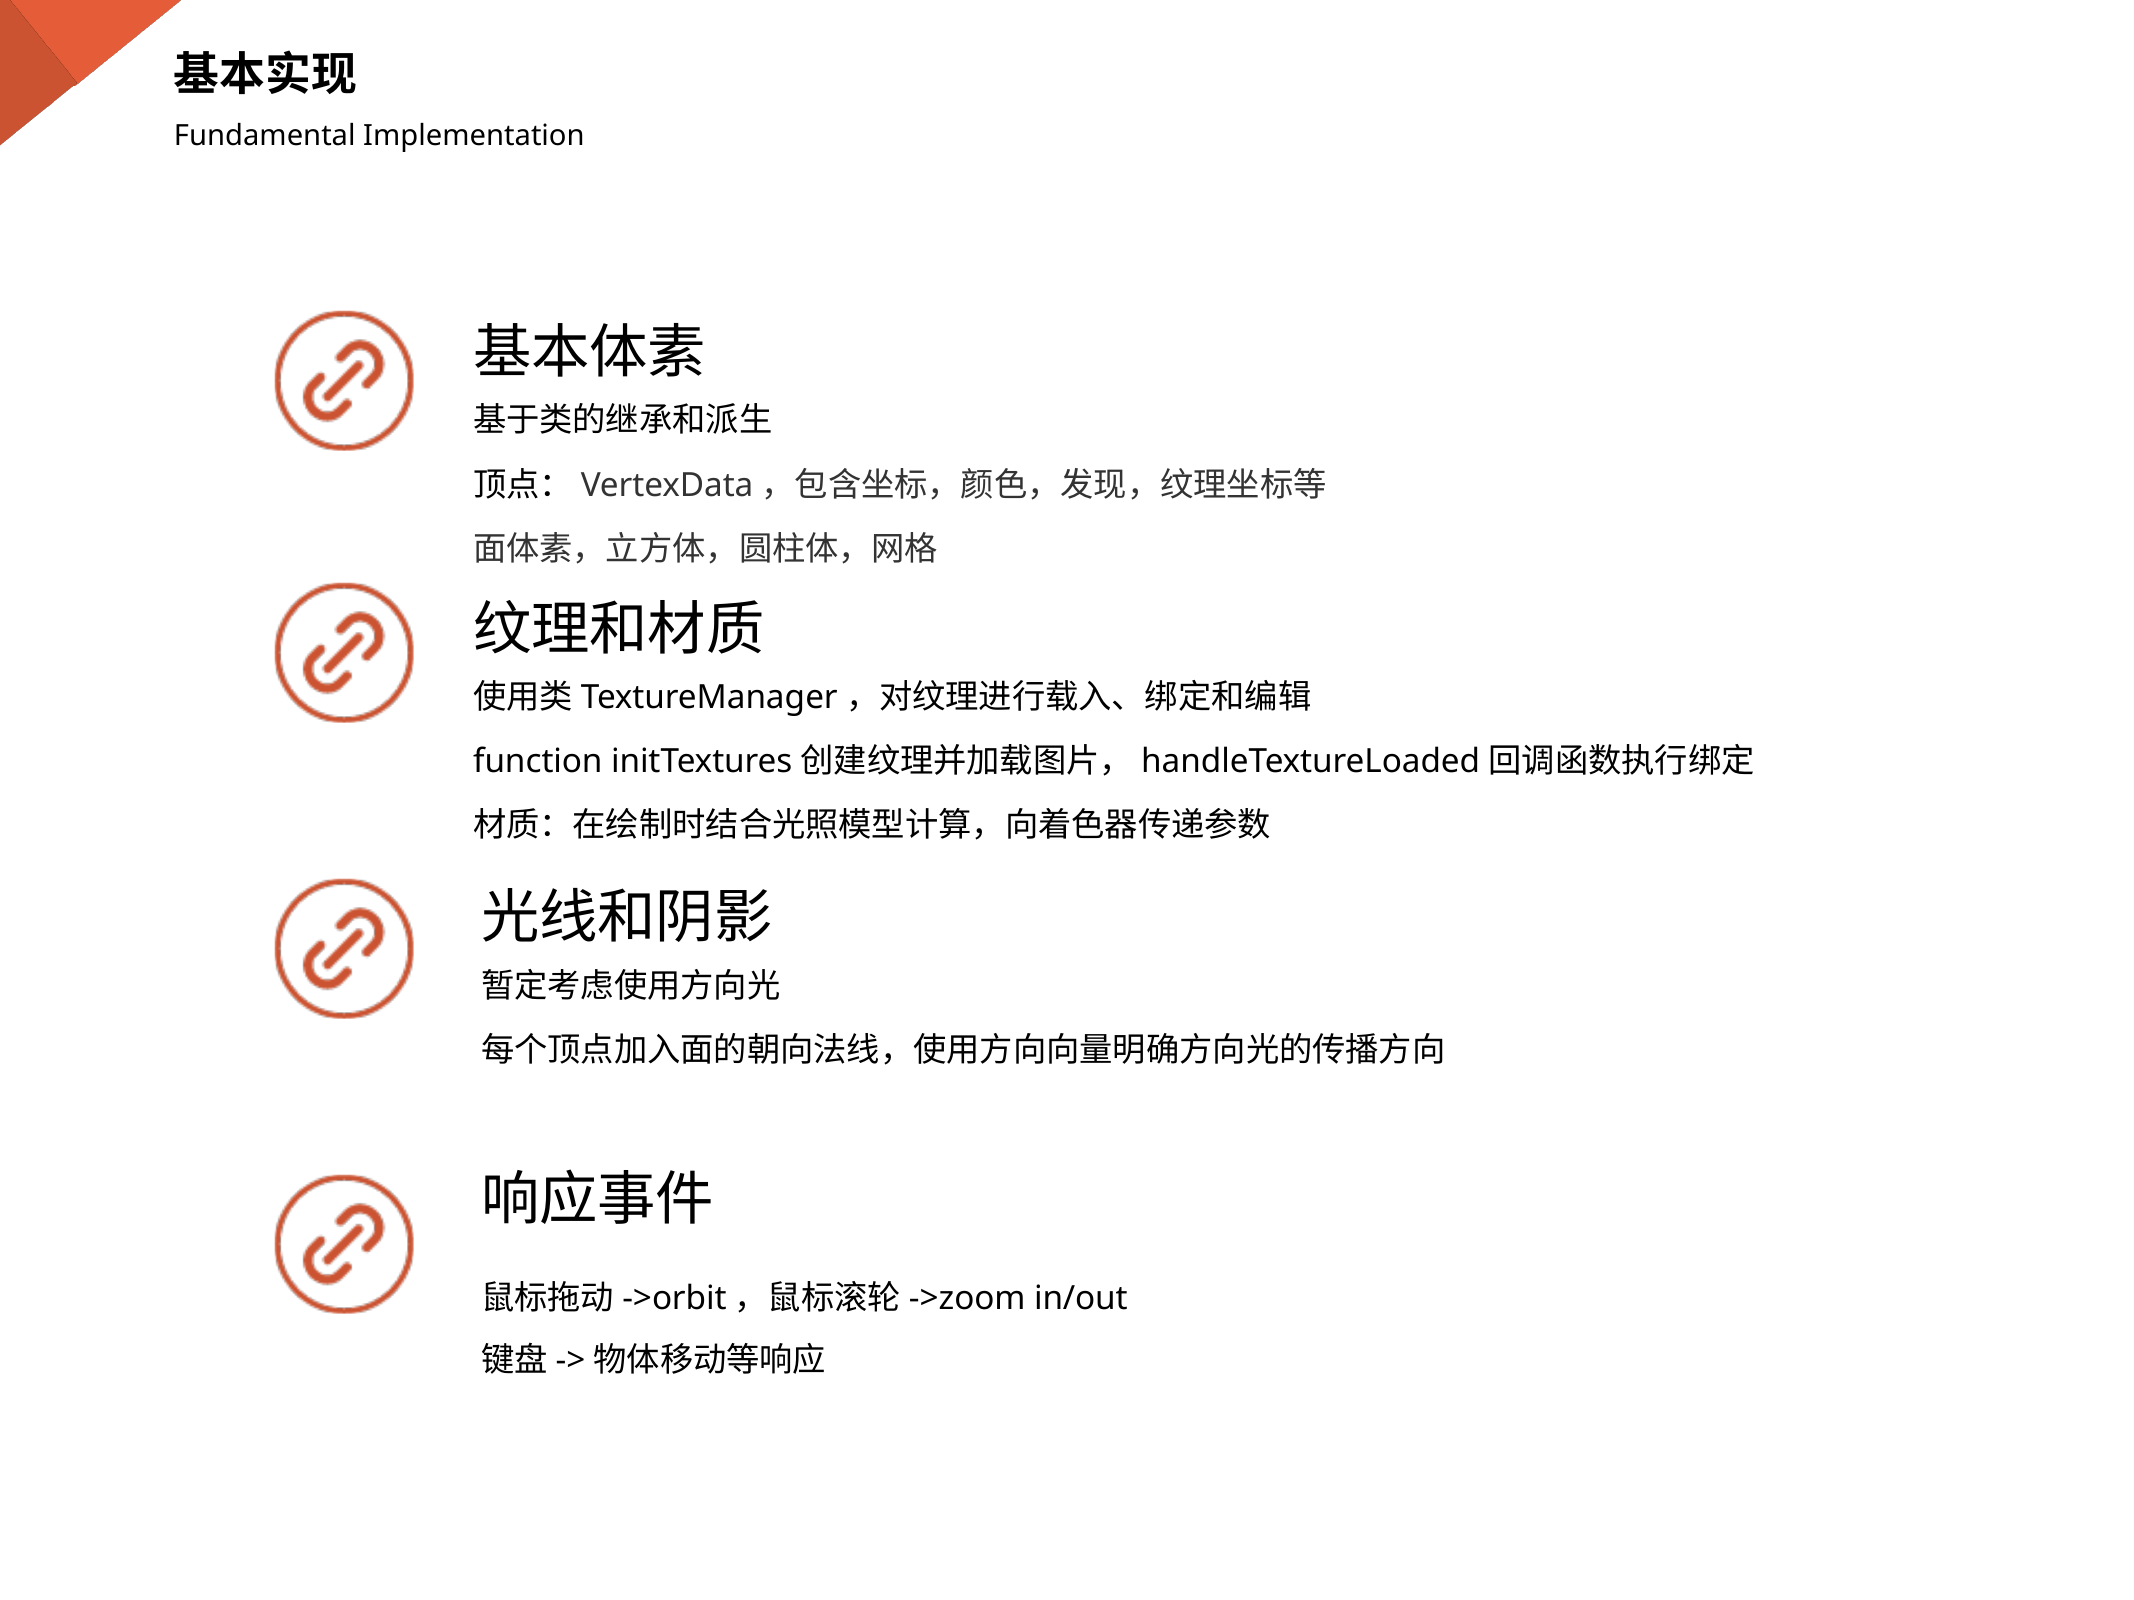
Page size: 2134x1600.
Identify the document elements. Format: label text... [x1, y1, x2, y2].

picture [274, 1174, 415, 1315]
title 光线和阴影 [481, 898, 1019, 930]
picture [274, 582, 415, 723]
picture [274, 310, 415, 451]
title 响应事件 [481, 1180, 857, 1223]
title Fundamental Implementation [173, 118, 912, 150]
title 暂定考虑使用方向光 每个顶点加入面的朝向法线，使用方向向量明确方向光的传播方向 [481, 971, 1848, 1011]
picture [274, 878, 415, 1019]
title 使用类TextureManager，对纹理进行载入、绑定和编辑 function initTextures创建纹理并加载图片，handleTextureLoaded回调函数执行绑定 材质：在绘制时结合光照模型计算，向着色器传递参数 [473, 683, 1839, 723]
title 基本实现 [173, 49, 637, 84]
title 基本体素 [473, 333, 1139, 376]
picture [0, 0, 180, 144]
title 鼠标拖动->orbit，鼠标滚轮->zoom in/out 键盘->物体移动等响应 [481, 1253, 1848, 1293]
title 纹理和材质 [473, 610, 849, 653]
title 基于类的继承和派生 顶点：VertexData，包含坐标，颜色，发现，纹理坐标等 面体素，立方体，圆柱体，网格 [473, 406, 1839, 514]
